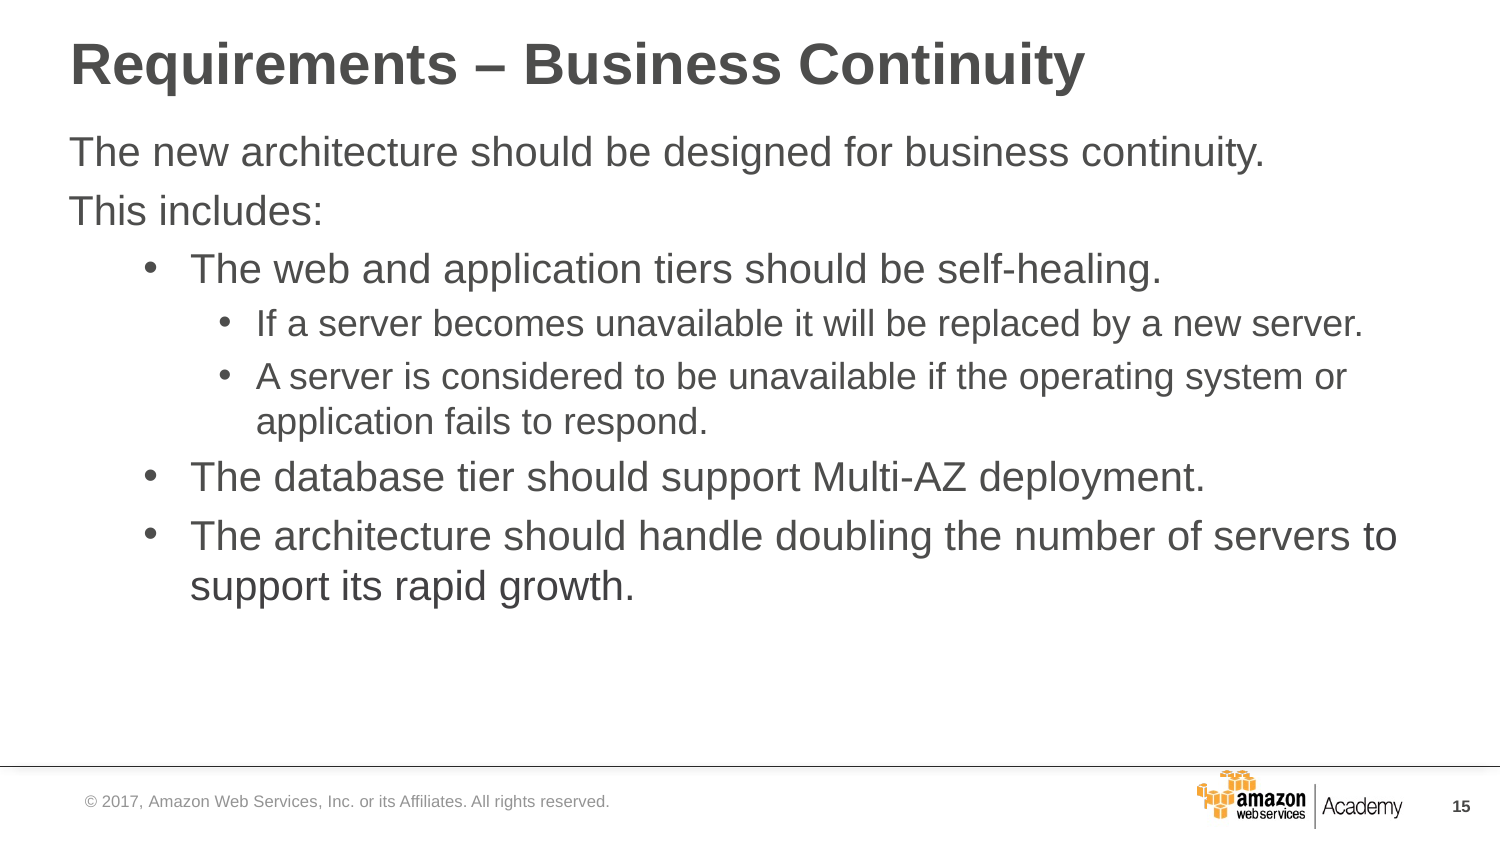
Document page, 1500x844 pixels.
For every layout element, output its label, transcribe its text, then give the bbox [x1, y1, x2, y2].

list The new architecture should be designed for business continuity. This includes: The web and application tiers should be self-healing. If a server becomes unavailable it will be replaced by a new server. A server is considered to be unavailable if the operating system or application fails to respond. The database tier should support Multi-AZ deployment. The architecture should handle doubling the number of servers to support its rapid growth. [53, 117, 1454, 756]
picture [1195, 768, 1404, 829]
title Requirements – Business Continuity [55, 18, 1402, 109]
footer © 2017, Amazon Web Services, Inc. or its Affiliates. All rights reserved. [55, 782, 641, 828]
